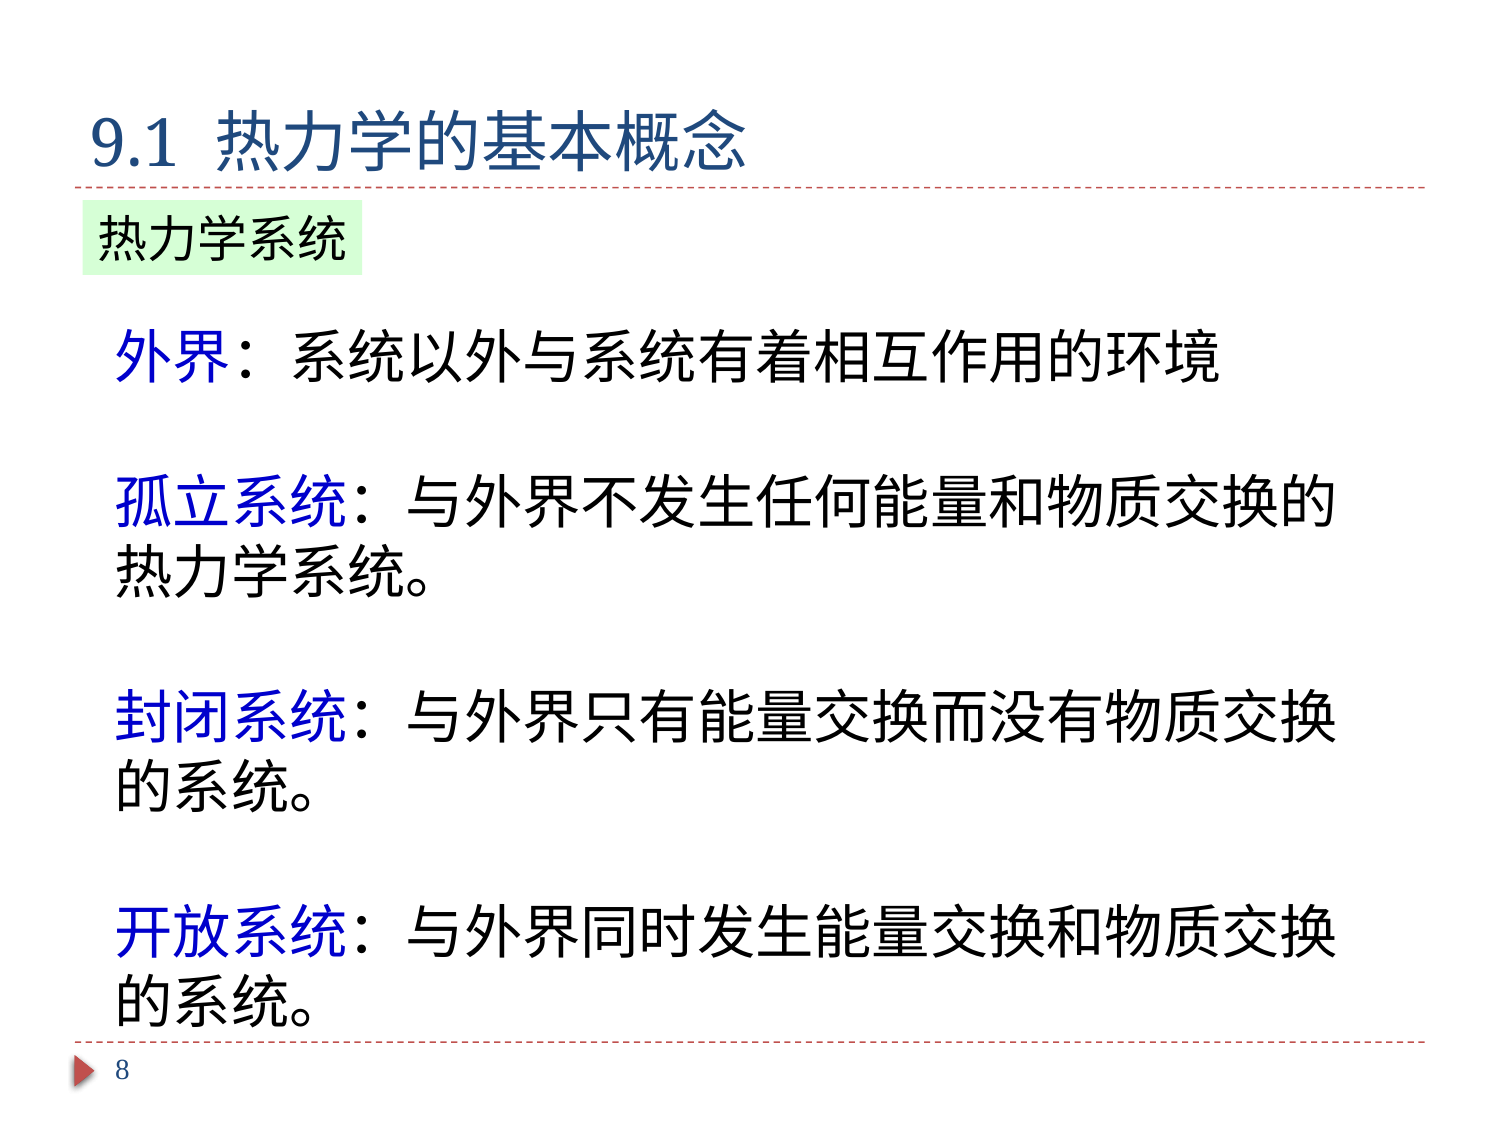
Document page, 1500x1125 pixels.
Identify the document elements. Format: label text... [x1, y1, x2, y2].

text_box 开放系统：与外界同时发生能量交换和物质交换的系统。 [99, 887, 1400, 1043]
text_box 外界：系统以外与系统有着相互作用的环境 [99, 312, 1317, 398]
text_box 孤立系统：与外界不发生任何能量和物质交换的热力学系统。 [99, 457, 1364, 613]
title 9.1 热力学的基本概念 [75, 37, 1425, 188]
text_box 热力学系统 [82, 200, 363, 275]
slide_number 8 [100, 1043, 426, 1103]
text_box 封闭系统：与外界只有能量交换而没有物质交换的系统。 [99, 672, 1400, 828]
